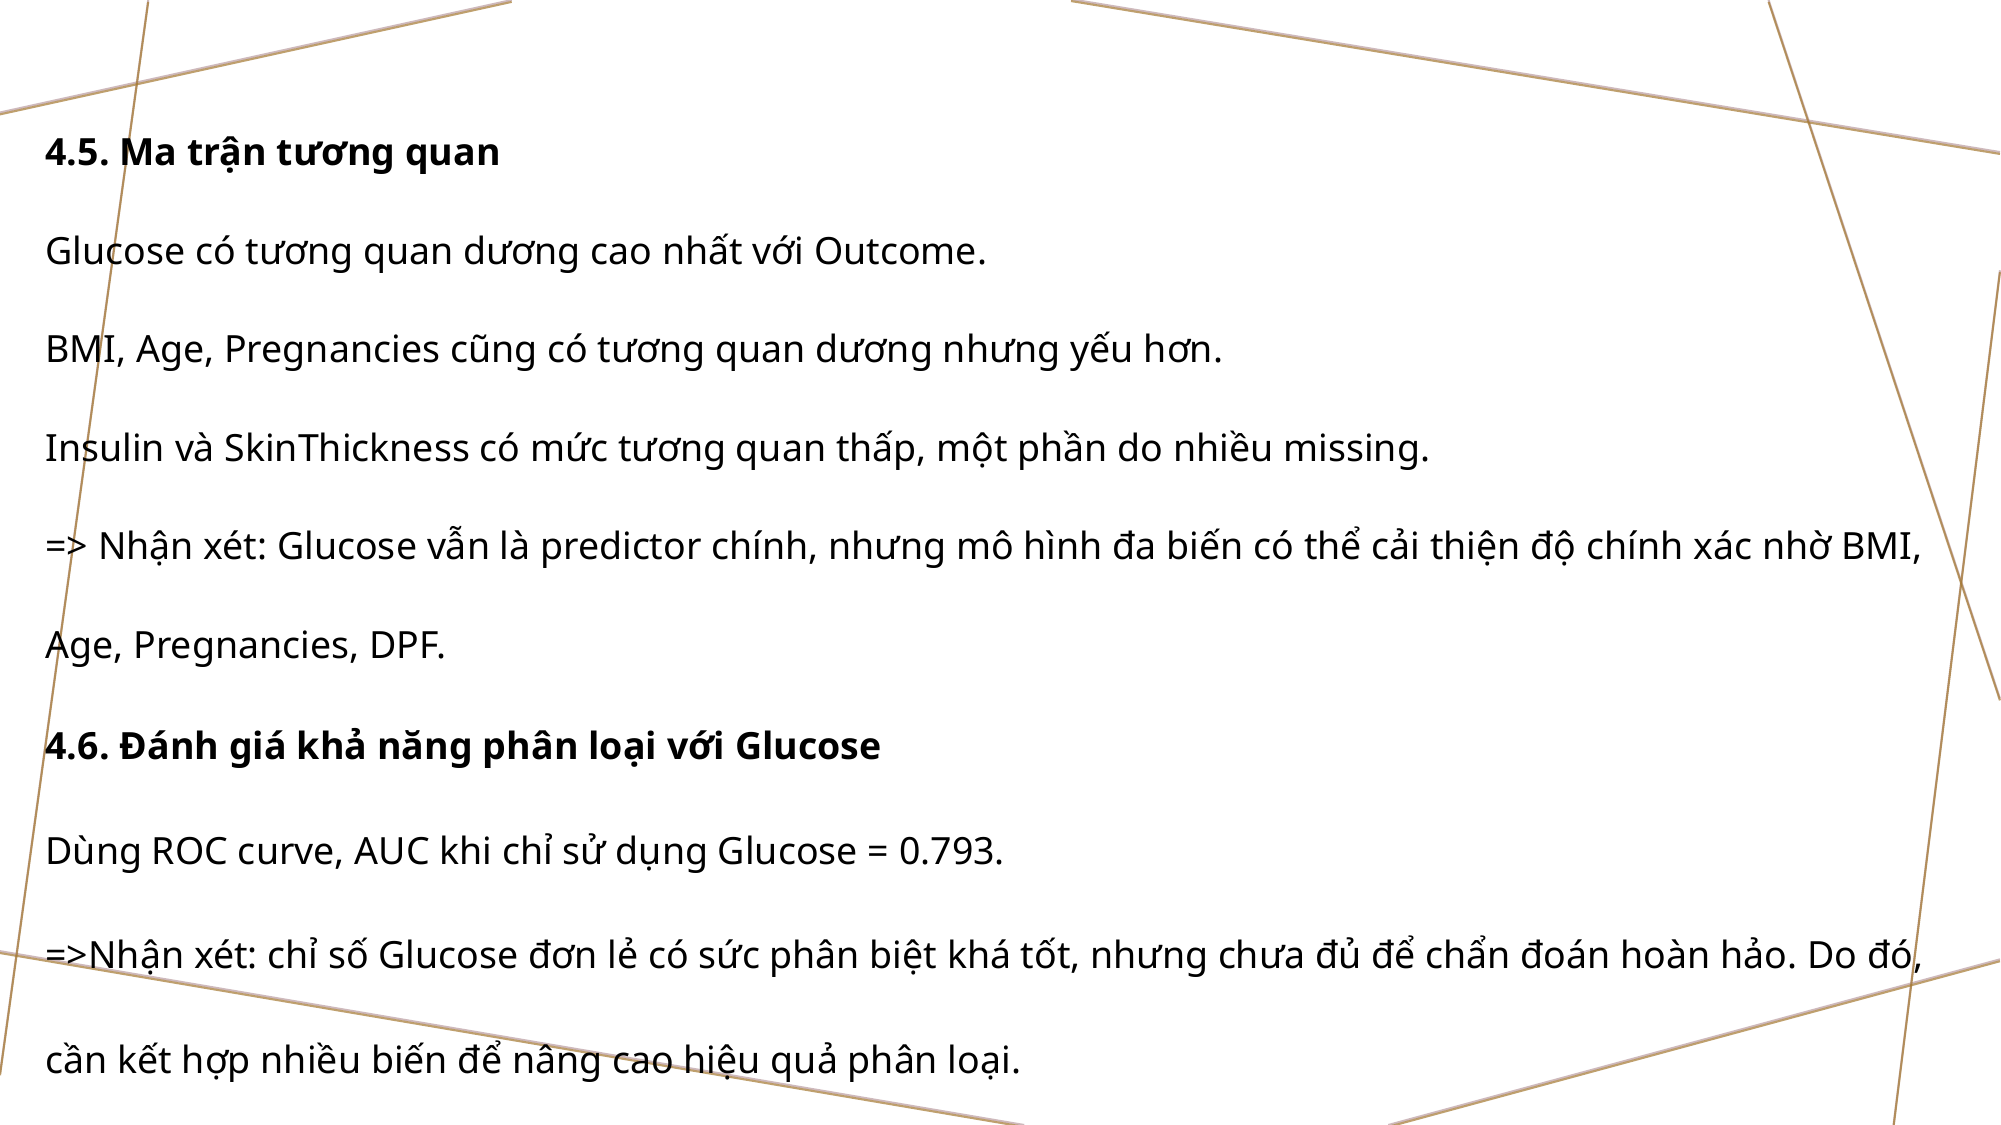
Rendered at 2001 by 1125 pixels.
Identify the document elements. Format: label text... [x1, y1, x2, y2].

text_box 4.5. Ma trận tương quan Glucose có tương quan dương cao nhất với Outcome. BMI, Age, Pregnancies cũng có tương quan dương nhưng yếu hơn. Insulin và SkinThickness có mức tương quan thấp, một phần do nhiều missing. => Nhận xét: Glucose vẫn là predictor chính, nhưng mô hình đa biến có thể cải thiện độ chính xác nhờ BMI, Age, Pregnancies, DPF. 4.6. Đánh giá khả năng phân loại với Glucose Dùng ROC curve, AUC khi chỉ sử dụng Glucose = 0.793. =>Nhận xét: chỉ số Glucose đơn lẻ có sức phân biệt khá tốt, nhưng chưa đủ để chẩn đoán hoàn hảo. Do đó, cần kết hợp nhiều biến để nâng cao hiệu quả phân loại. [30, 61, 1955, 1089]
